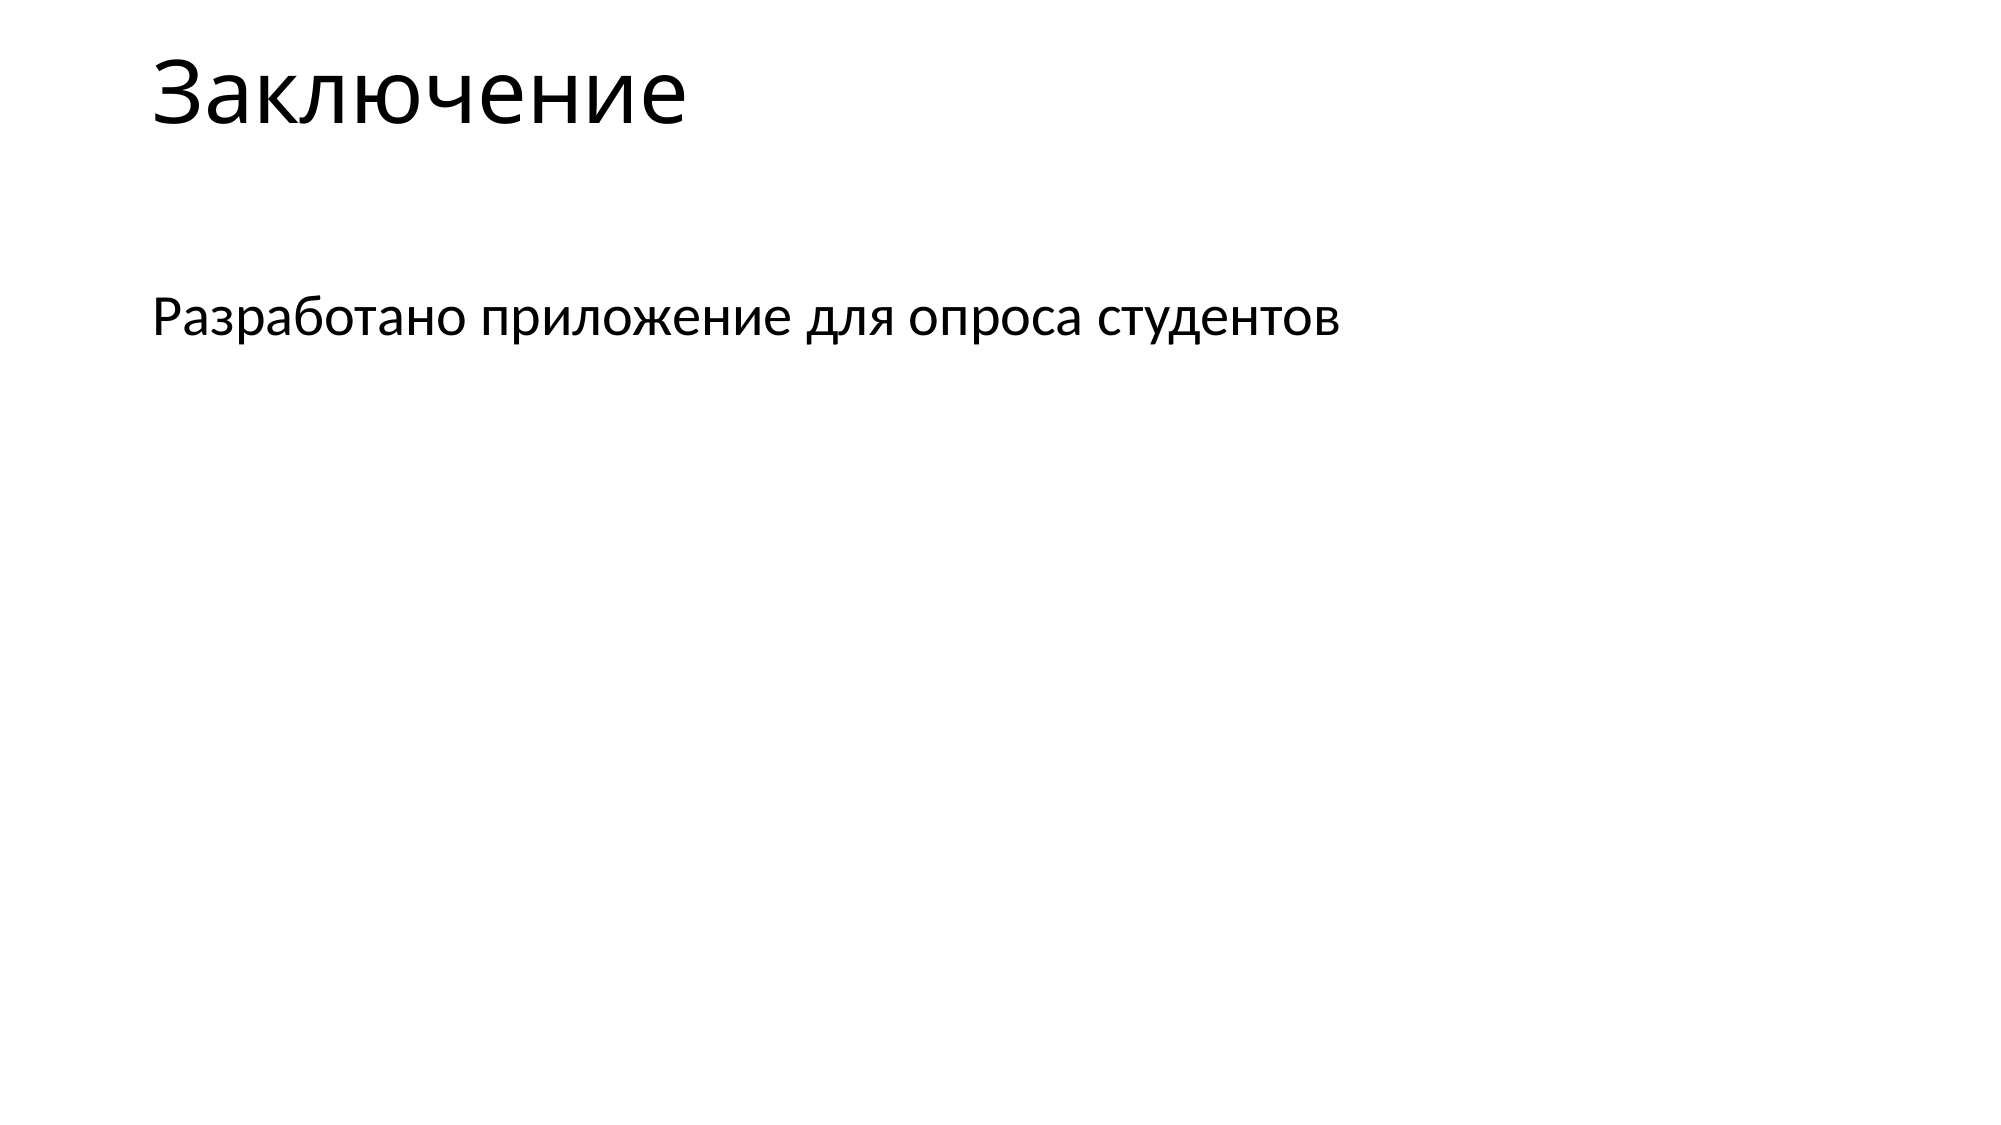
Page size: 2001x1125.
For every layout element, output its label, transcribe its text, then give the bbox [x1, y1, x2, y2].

title Заключение [137, 40, 1863, 151]
list Разработано приложение для опроса студентов [137, 277, 1931, 992]
